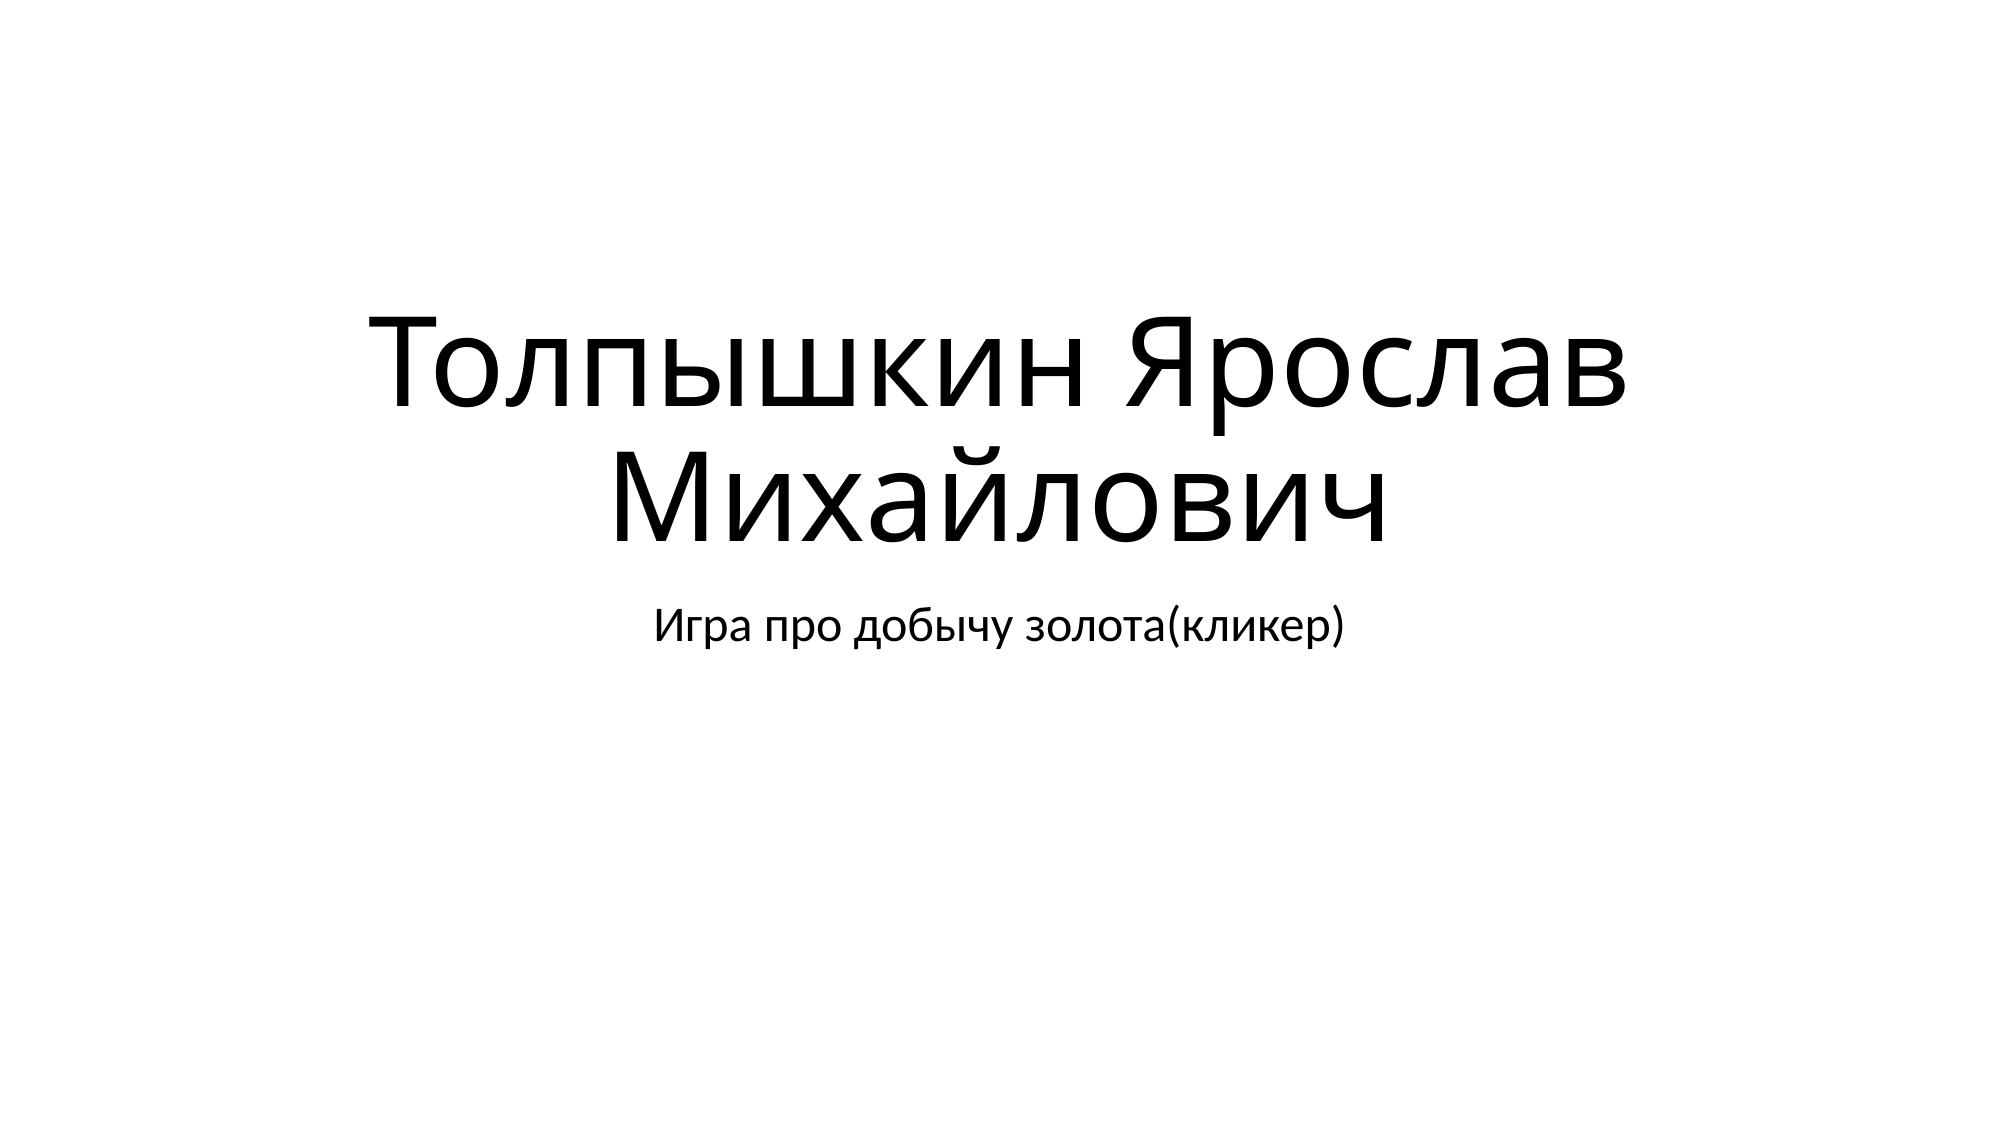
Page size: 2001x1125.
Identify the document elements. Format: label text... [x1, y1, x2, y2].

subtitle Игра про добычу золота(кликер) [249, 590, 1750, 863]
title Толпышкин Ярослав Михайлович [249, 184, 1750, 576]
